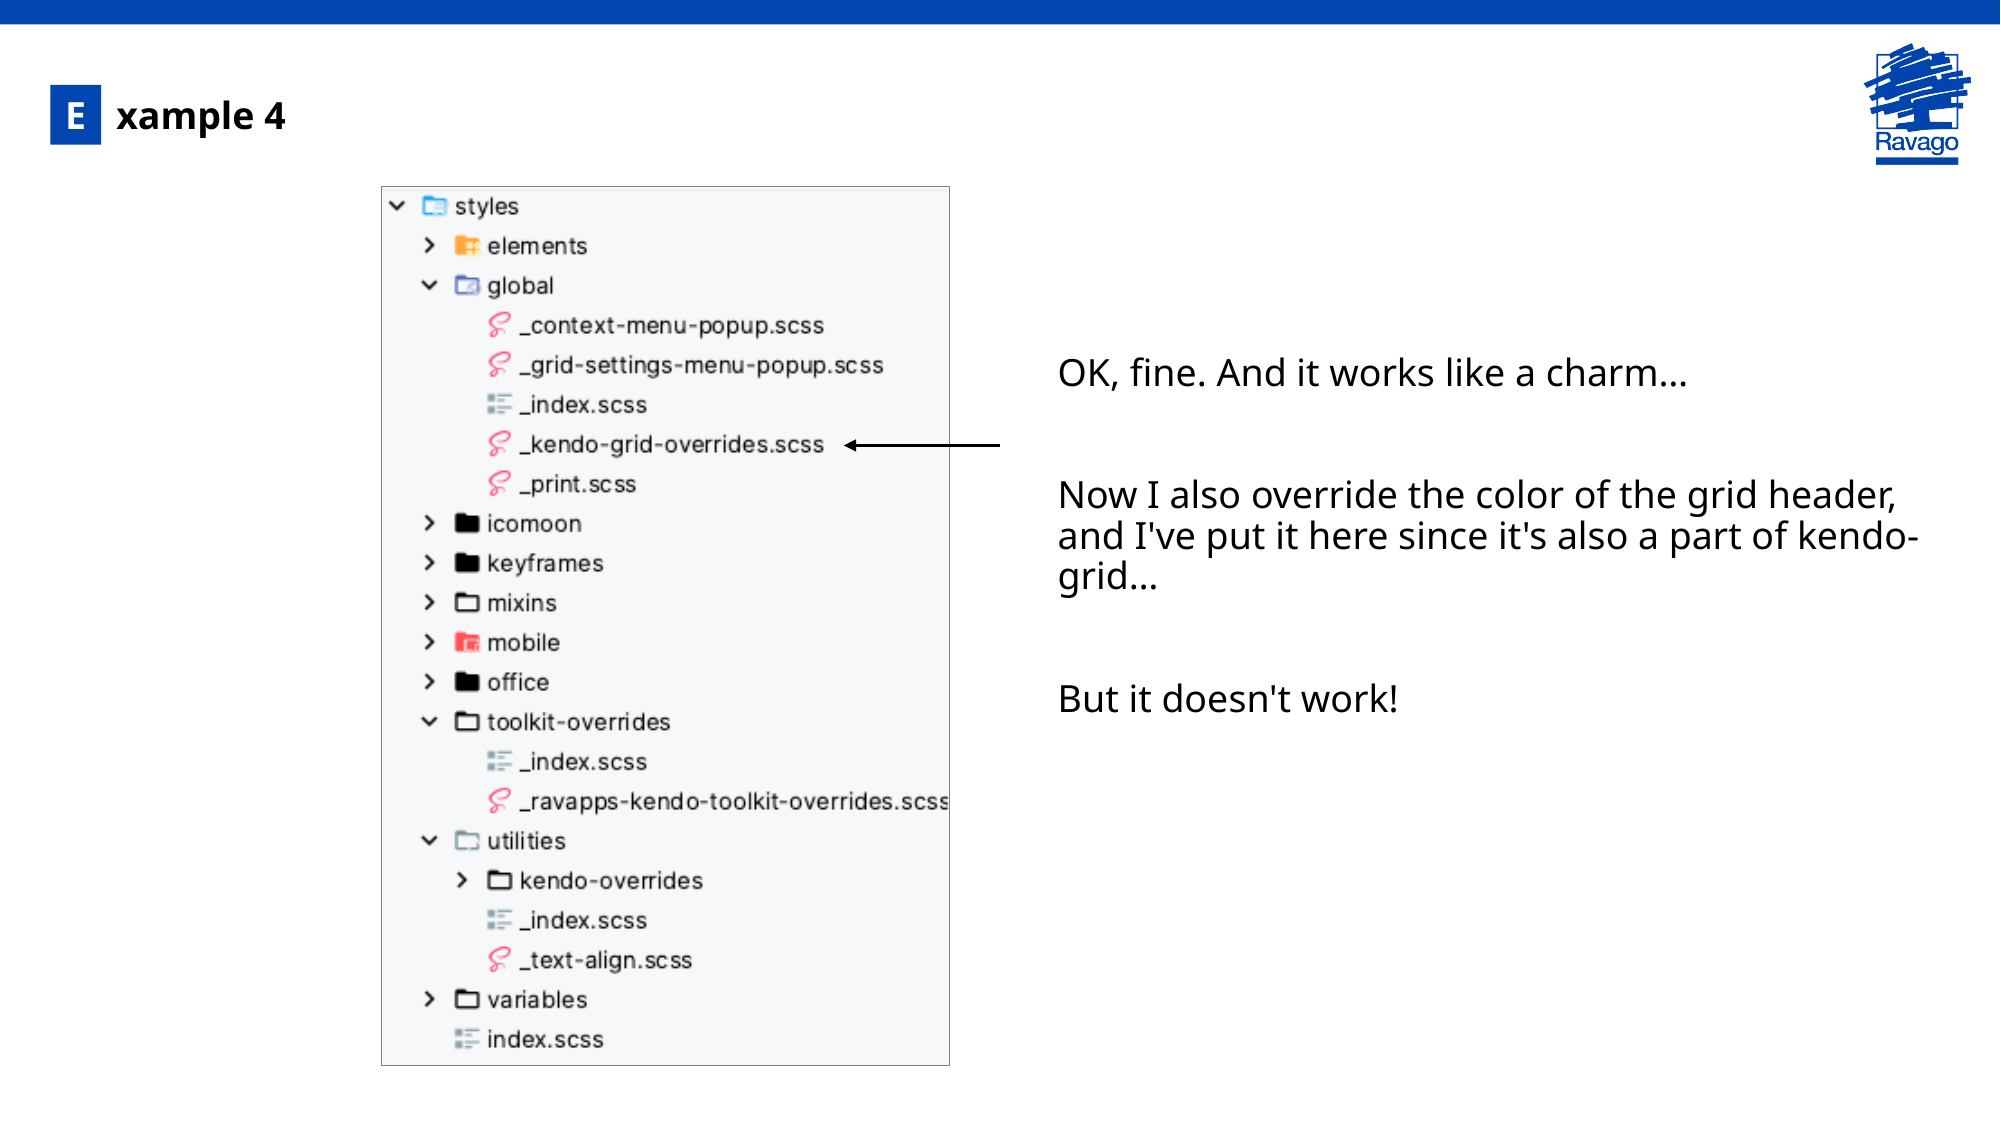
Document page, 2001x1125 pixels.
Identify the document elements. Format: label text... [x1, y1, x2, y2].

picture [381, 186, 950, 1066]
picture [1862, 43, 1971, 165]
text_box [48, 84, 310, 146]
text_box OK, fine. And it works like a charm… Now I also override the color of the grid header, and I've put it here since it's also a part of kendo-grid… But it doesn't work! [1042, 346, 1947, 739]
text_box [0, 0, 2000, 25]
